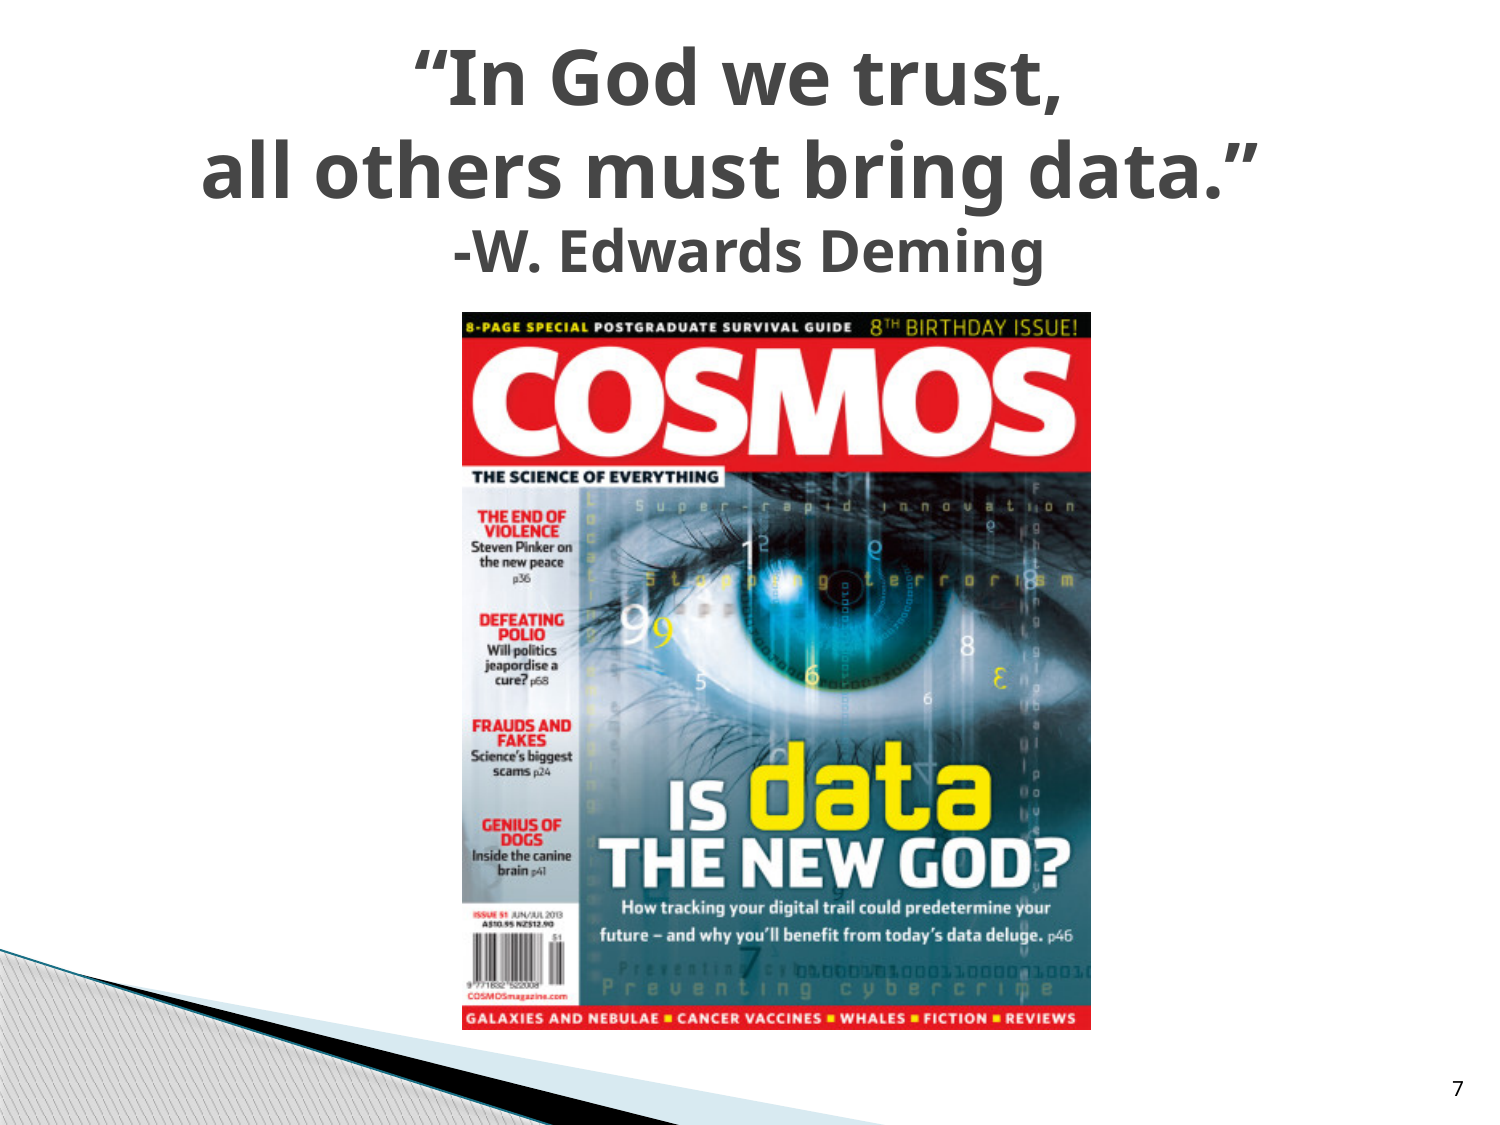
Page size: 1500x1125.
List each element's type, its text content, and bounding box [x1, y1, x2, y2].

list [462, 312, 1091, 1031]
slide_number 7 [1418, 1051, 1479, 1112]
title “In God we trust, all others must bring data.” -W. Edwards Deming [75, 37, 1425, 276]
